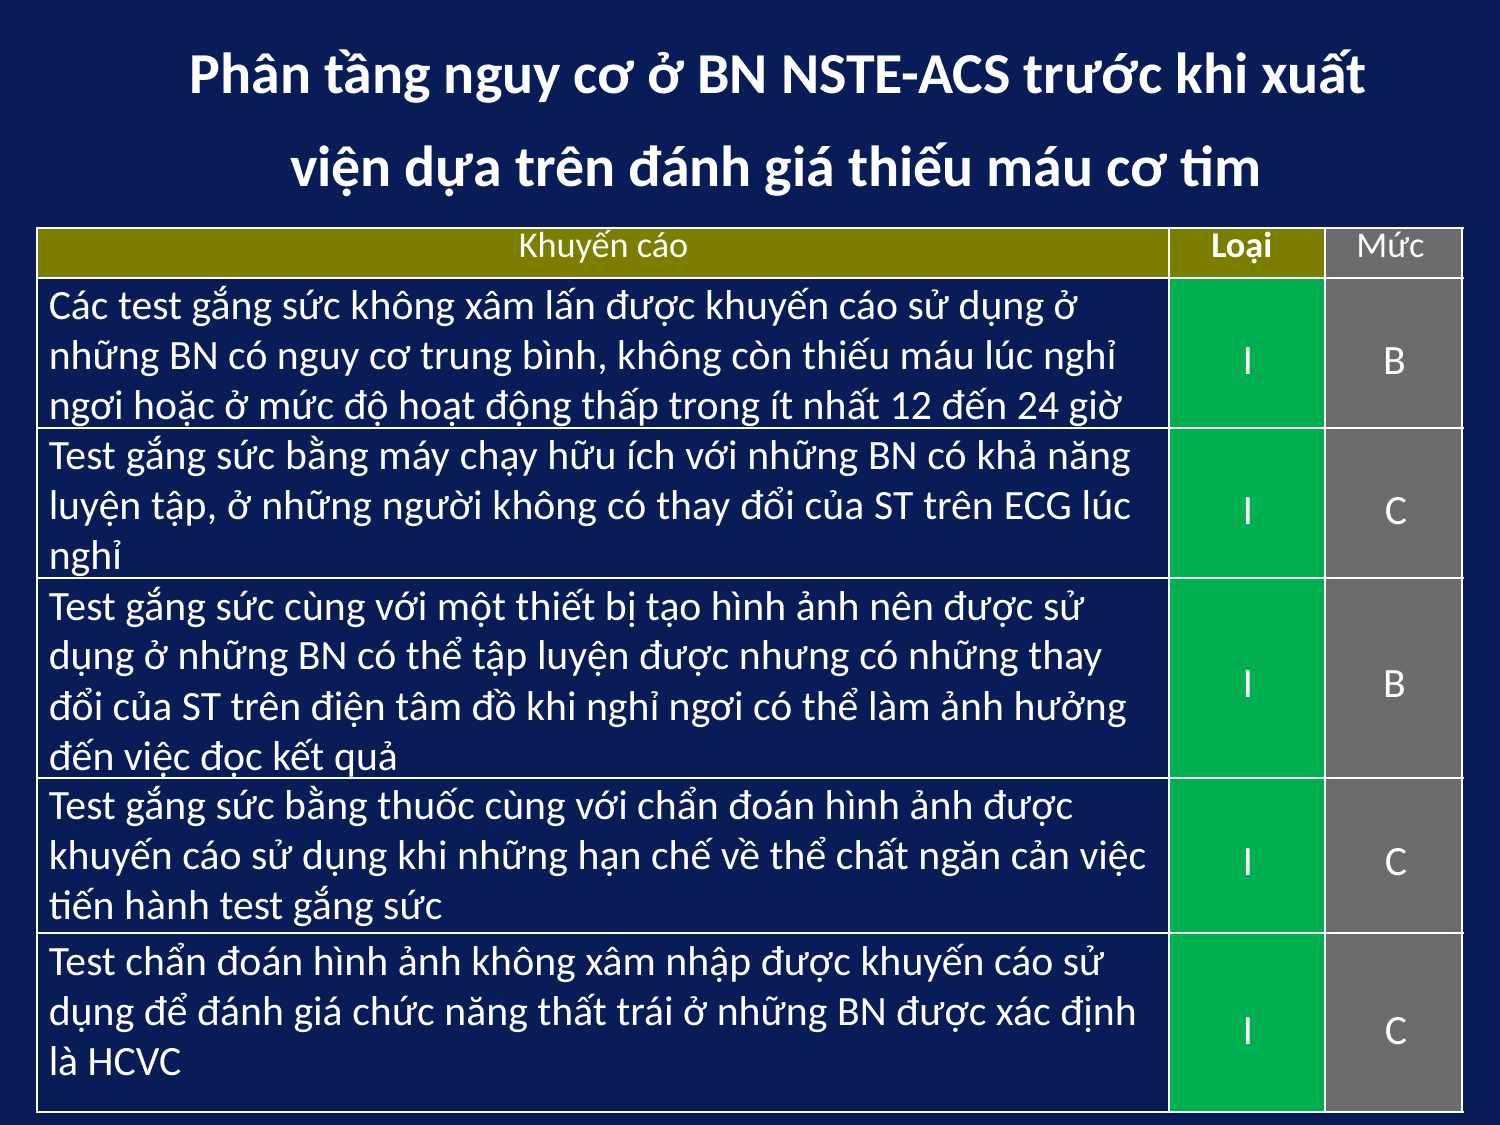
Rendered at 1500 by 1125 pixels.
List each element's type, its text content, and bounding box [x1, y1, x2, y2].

text_box I [1169, 933, 1324, 1113]
text_box I [1169, 778, 1324, 933]
text_box Test chẩn đoán hình ảnh không xâm nhập được khuyến cáo sử dụng để đánh giá chức năng thất trái ở những BN được xác định là HCVC [37, 933, 1169, 1113]
text_box I [1169, 428, 1324, 578]
text_box [0, 0, 1500, 1125]
text_box Test gắng sức cùng với một thiết bị tạo hình ảnh nên được sử dụng ở những BN có thể tập luyện được nhưng có những thay đổi của ST trên điện tâm đồ khi nghỉ ngơi có thể làm ảnh hưởng đến việc đọc kết quả [37, 578, 1169, 778]
text_box Các test gắng sức không xâm lấn được khuyến cáo sử dụng ở những BN có nguy cơ trung bình, không còn thiếu máu lúc nghỉ ngơi hoặc ở mức độ hoạt động thấp trong ít nhất 12 đến 24 giờ [37, 278, 1169, 428]
text_box I [1169, 278, 1324, 428]
text_box Loại [1169, 228, 1324, 278]
text_box Test gắng sức bằng máy chạy hữu ích với những BN có khả năng luyện tập, ở những người không có thay đổi của ST trên ECG lúc nghỉ [37, 428, 1169, 578]
text_box B [1324, 278, 1463, 428]
text_box C [1324, 778, 1463, 933]
text_box C [1324, 933, 1463, 1113]
text_box Mức [1324, 228, 1463, 278]
text_box Khuyến cáo [37, 228, 1169, 278]
text_box I [1169, 578, 1324, 778]
text_box B [1324, 578, 1463, 778]
text_box Test gắng sức bằng thuốc cùng với chẩn đoán hình ảnh được khuyến cáo sử dụng khi những hạn chế về thể chất ngăn cản việc tiến hành test gắng sức [37, 778, 1169, 933]
text_box C [1324, 428, 1463, 578]
text_box Phân tầng nguy cơ ở BN NSTE-ACS trước khi xuất viện dựa trên đánh giá thiếu máu cơ tim [92, 56, 1465, 208]
